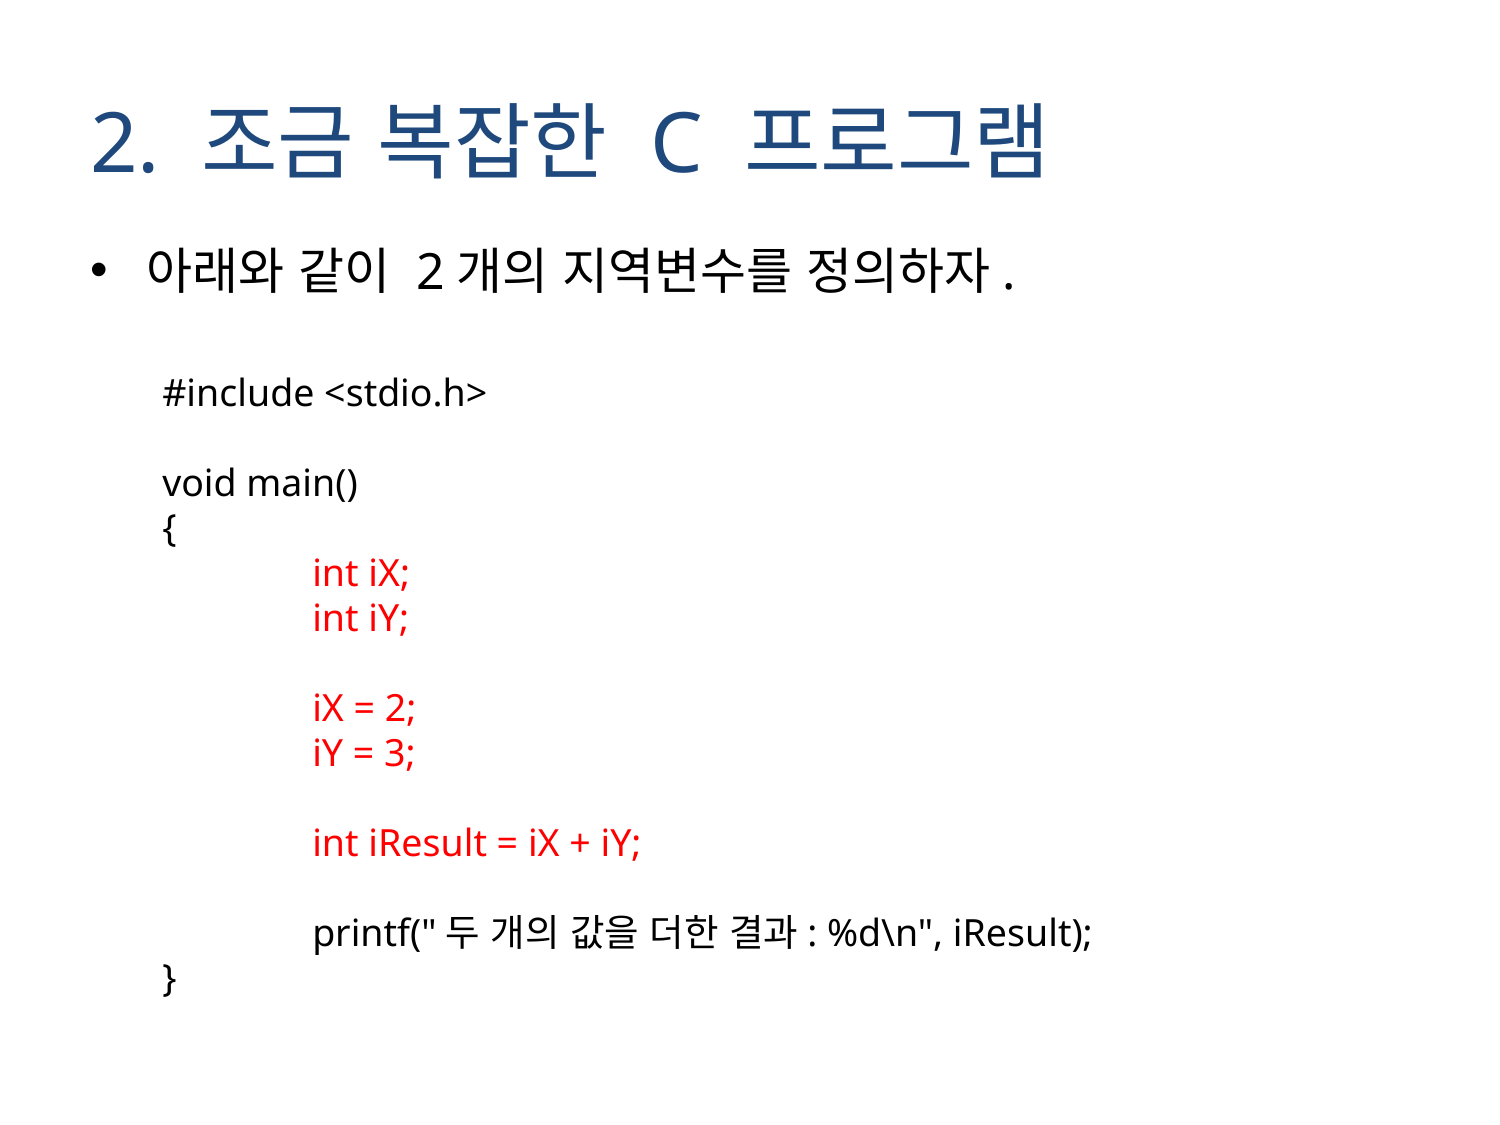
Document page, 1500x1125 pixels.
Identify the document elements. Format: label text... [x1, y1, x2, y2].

title 2. 조금 복잡한 C 프로그램 [75, 69, 1425, 209]
text_box #include <stdio.h> void main() { int iX; int iY; iX = 2; iY = 3; int iResult = iX + iY; printf("두 개의 값을 더한 결과: %d\n", iResult); } [147, 361, 1353, 1052]
list 아래와 같이 2개의 지역변수를 정의하자. [75, 231, 1425, 1005]
